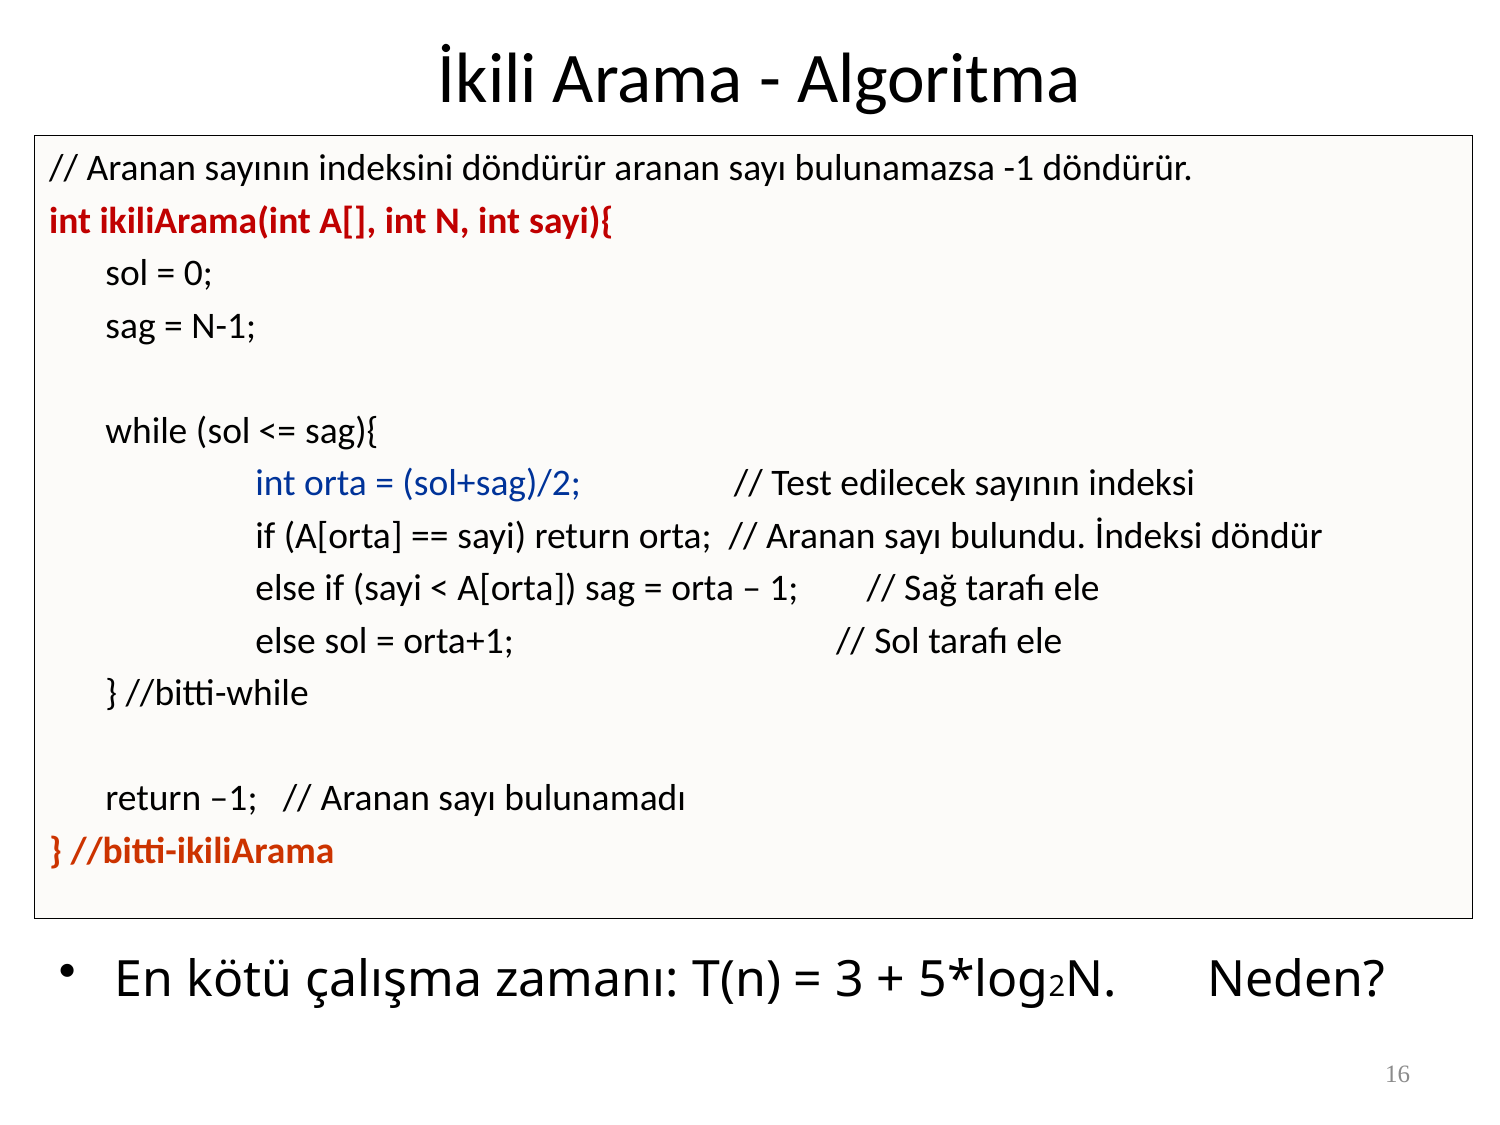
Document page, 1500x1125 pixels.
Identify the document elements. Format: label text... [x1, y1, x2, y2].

title İkili Arama - Algoritma [87, 23, 1432, 125]
slide_number 16 [1074, 1044, 1425, 1103]
list // Aranan sayının indeksini döndürür aranan sayı bulunamazsa -1 döndürür. int ikiliArama(int A[], int N, int sayi){ sol = 0; sag = N-1; while (sol <= sag){ int orta = (sol+sag)/2; // Test edilecek sayının indeksi if (A[orta] == sayi) return orta; // Aranan sayı bulundu. İndeksi döndür else if (sayi < A[orta]) sag = orta – 1; // Sağ tarafı ele else sol = orta+1; // Sol tarafı ele } //bitti-while return –1; // Aranan sayı bulunamadı } //bitti-ikiliArama [34, 135, 1473, 919]
text_box En kötü çalışma zamanı: T(n) = 3 + 5*log2N. Neden? [43, 939, 1462, 1044]
